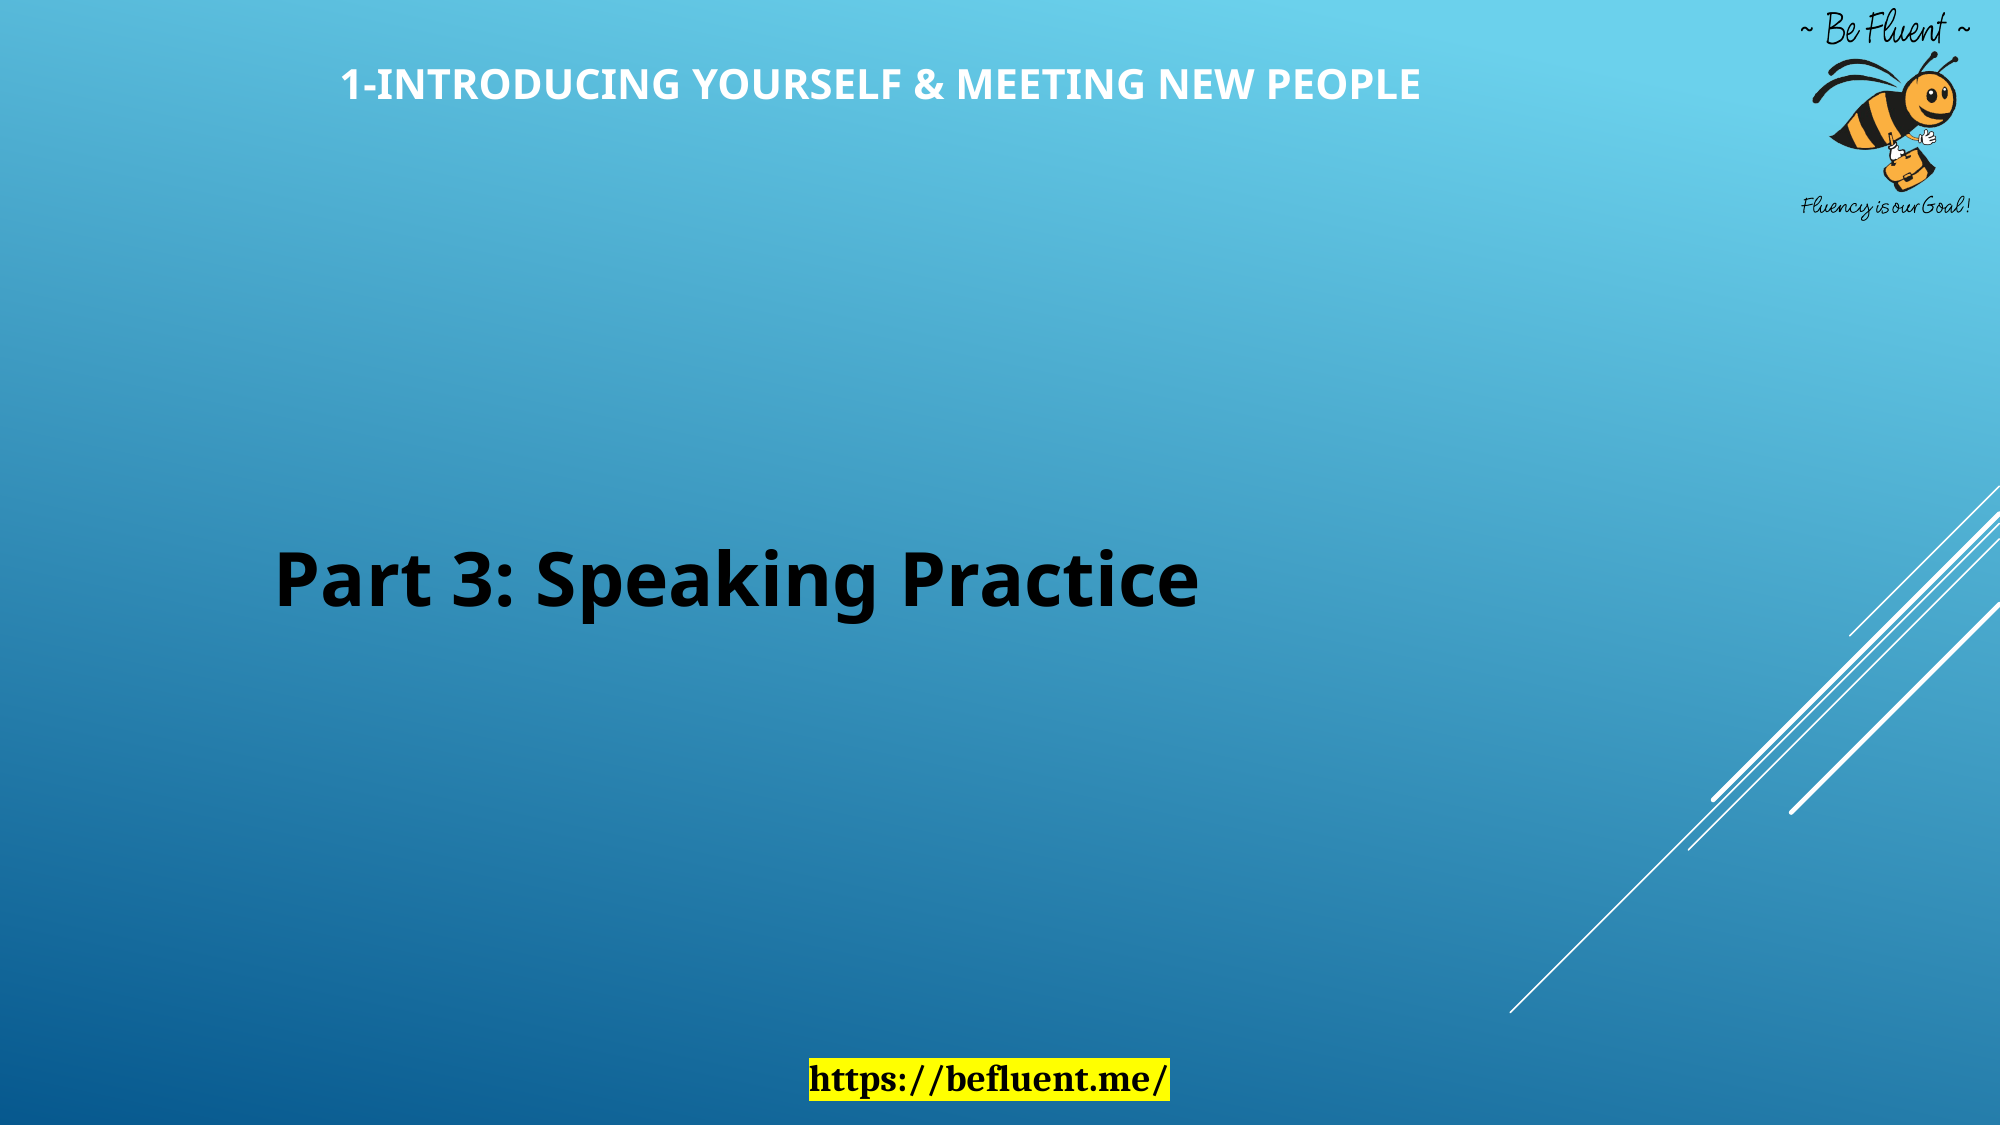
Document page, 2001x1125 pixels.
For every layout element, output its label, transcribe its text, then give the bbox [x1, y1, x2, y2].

text_box https://befluent.me/ [457, 1046, 1522, 1107]
list Part 3: Speaking Practice [24, 126, 1984, 1004]
title 1-IntRoducing Yourself & Meeting New People [116, 17, 1645, 126]
picture [1796, 0, 2000, 229]
